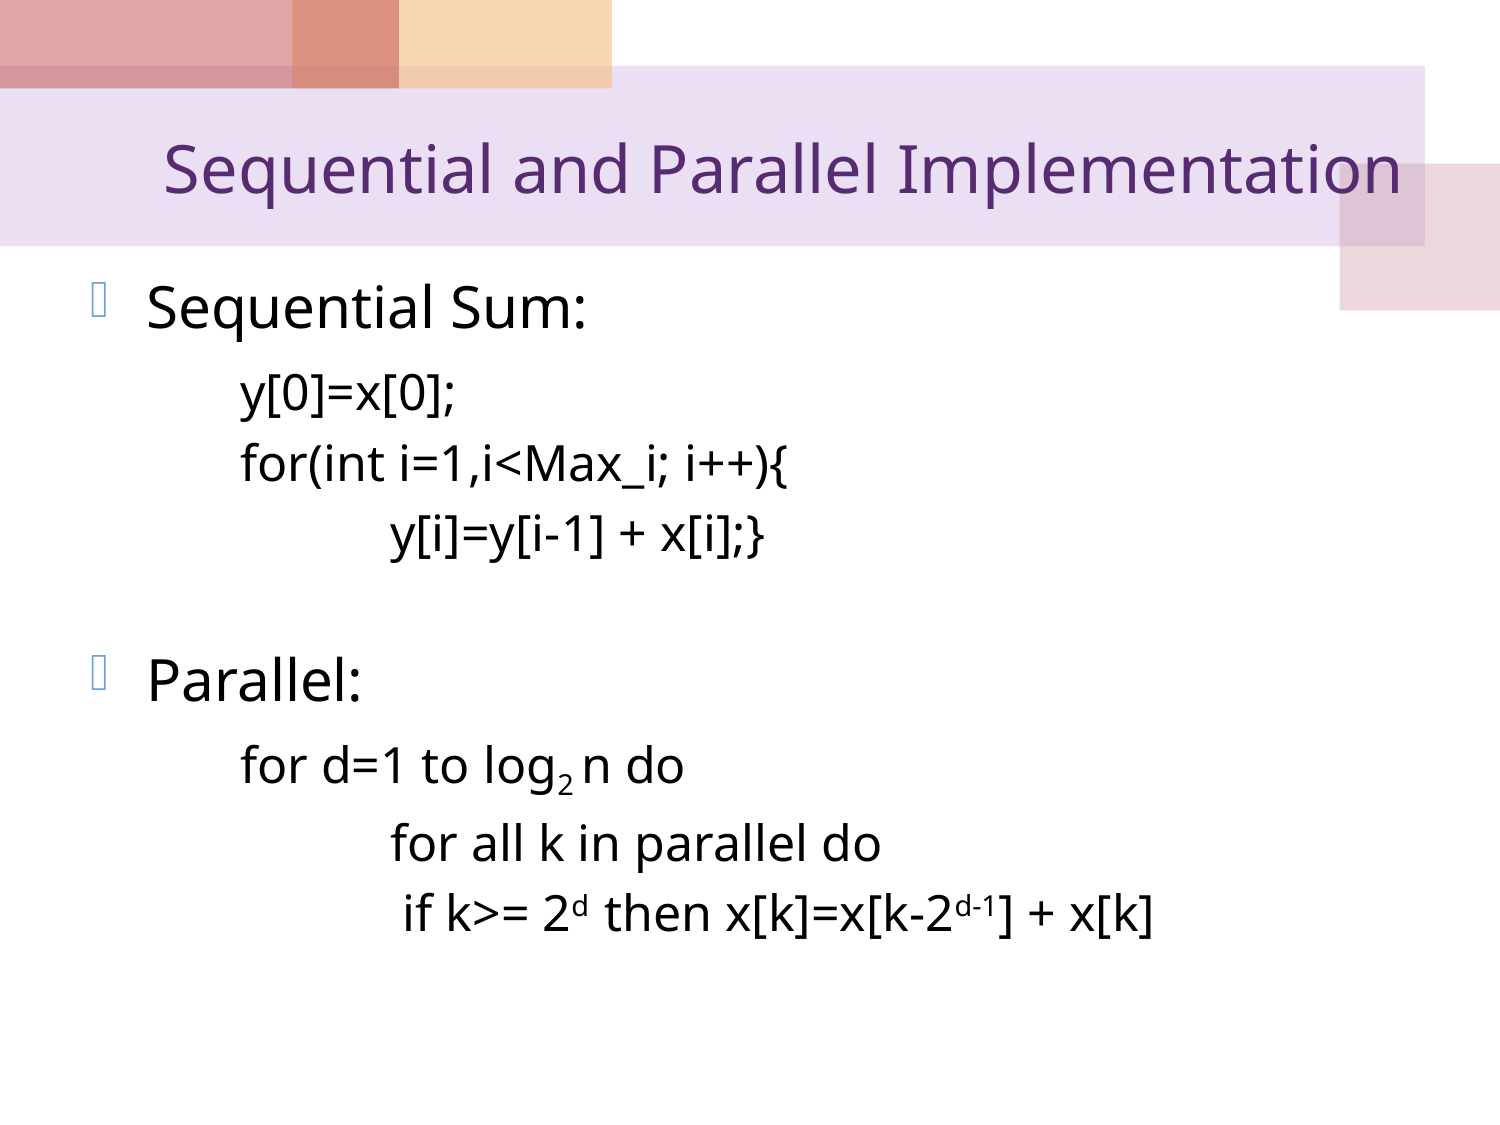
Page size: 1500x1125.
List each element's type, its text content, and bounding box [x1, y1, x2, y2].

list Sequential Sum: y[0]=x[0]; for(int i=1,i<Max_i; i++){ y[i]=y[i-1] + x[i];} Parallel: for d=1 to log2 n do for all k in parallel do if k>= 2d then x[k]=x[k-2d-1] + x[k] [75, 262, 1425, 1005]
title Sequential and Parallel Implementation [75, 88, 1495, 247]
